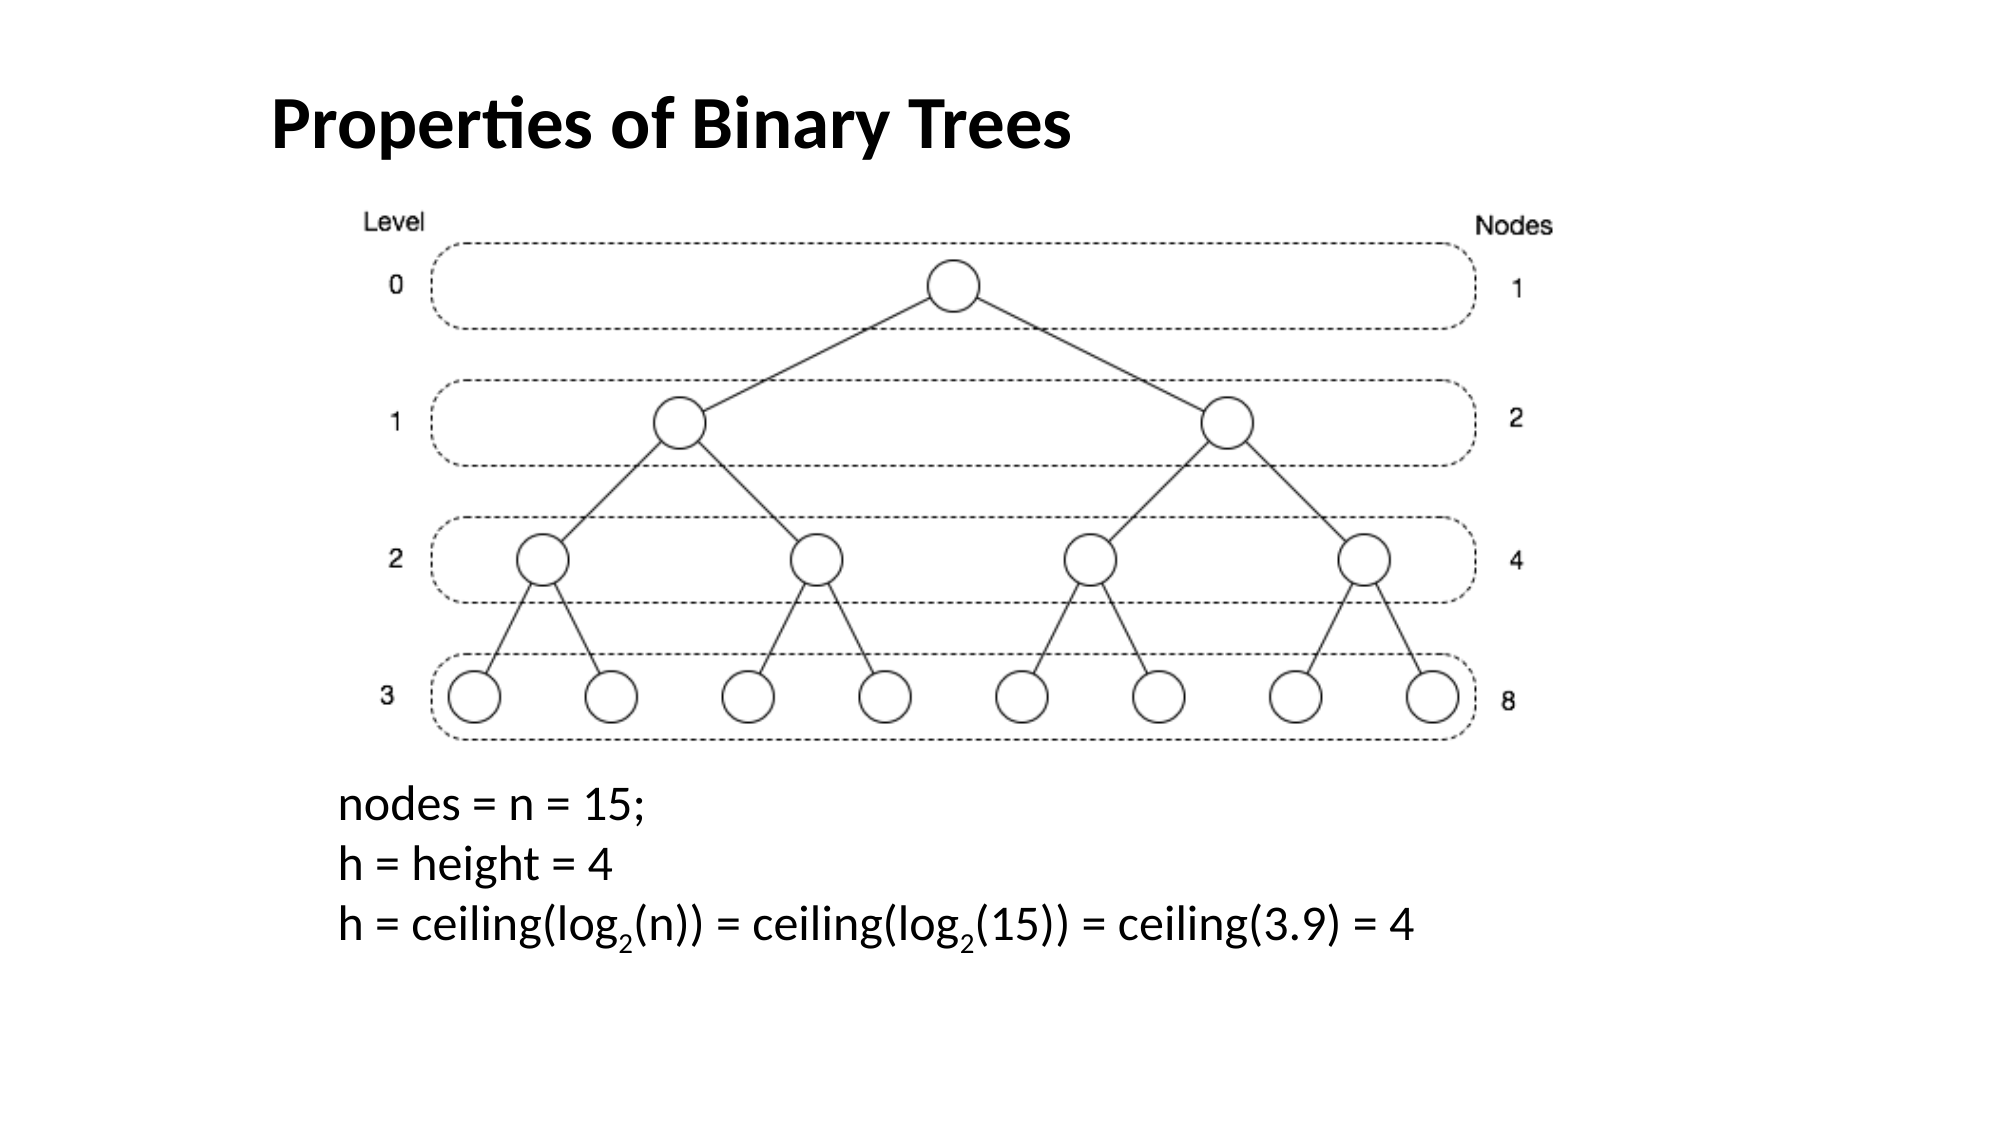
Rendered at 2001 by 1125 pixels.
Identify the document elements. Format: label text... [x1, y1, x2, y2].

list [338, 180, 1570, 762]
text_box nodes = n = 15; h = height = 4 h = ceiling(log2(n)) = ceiling(log2(15)) = ceiling(3.9) = 4 [322, 763, 1430, 967]
text_box Properties of Binary Trees [256, 66, 1089, 172]
